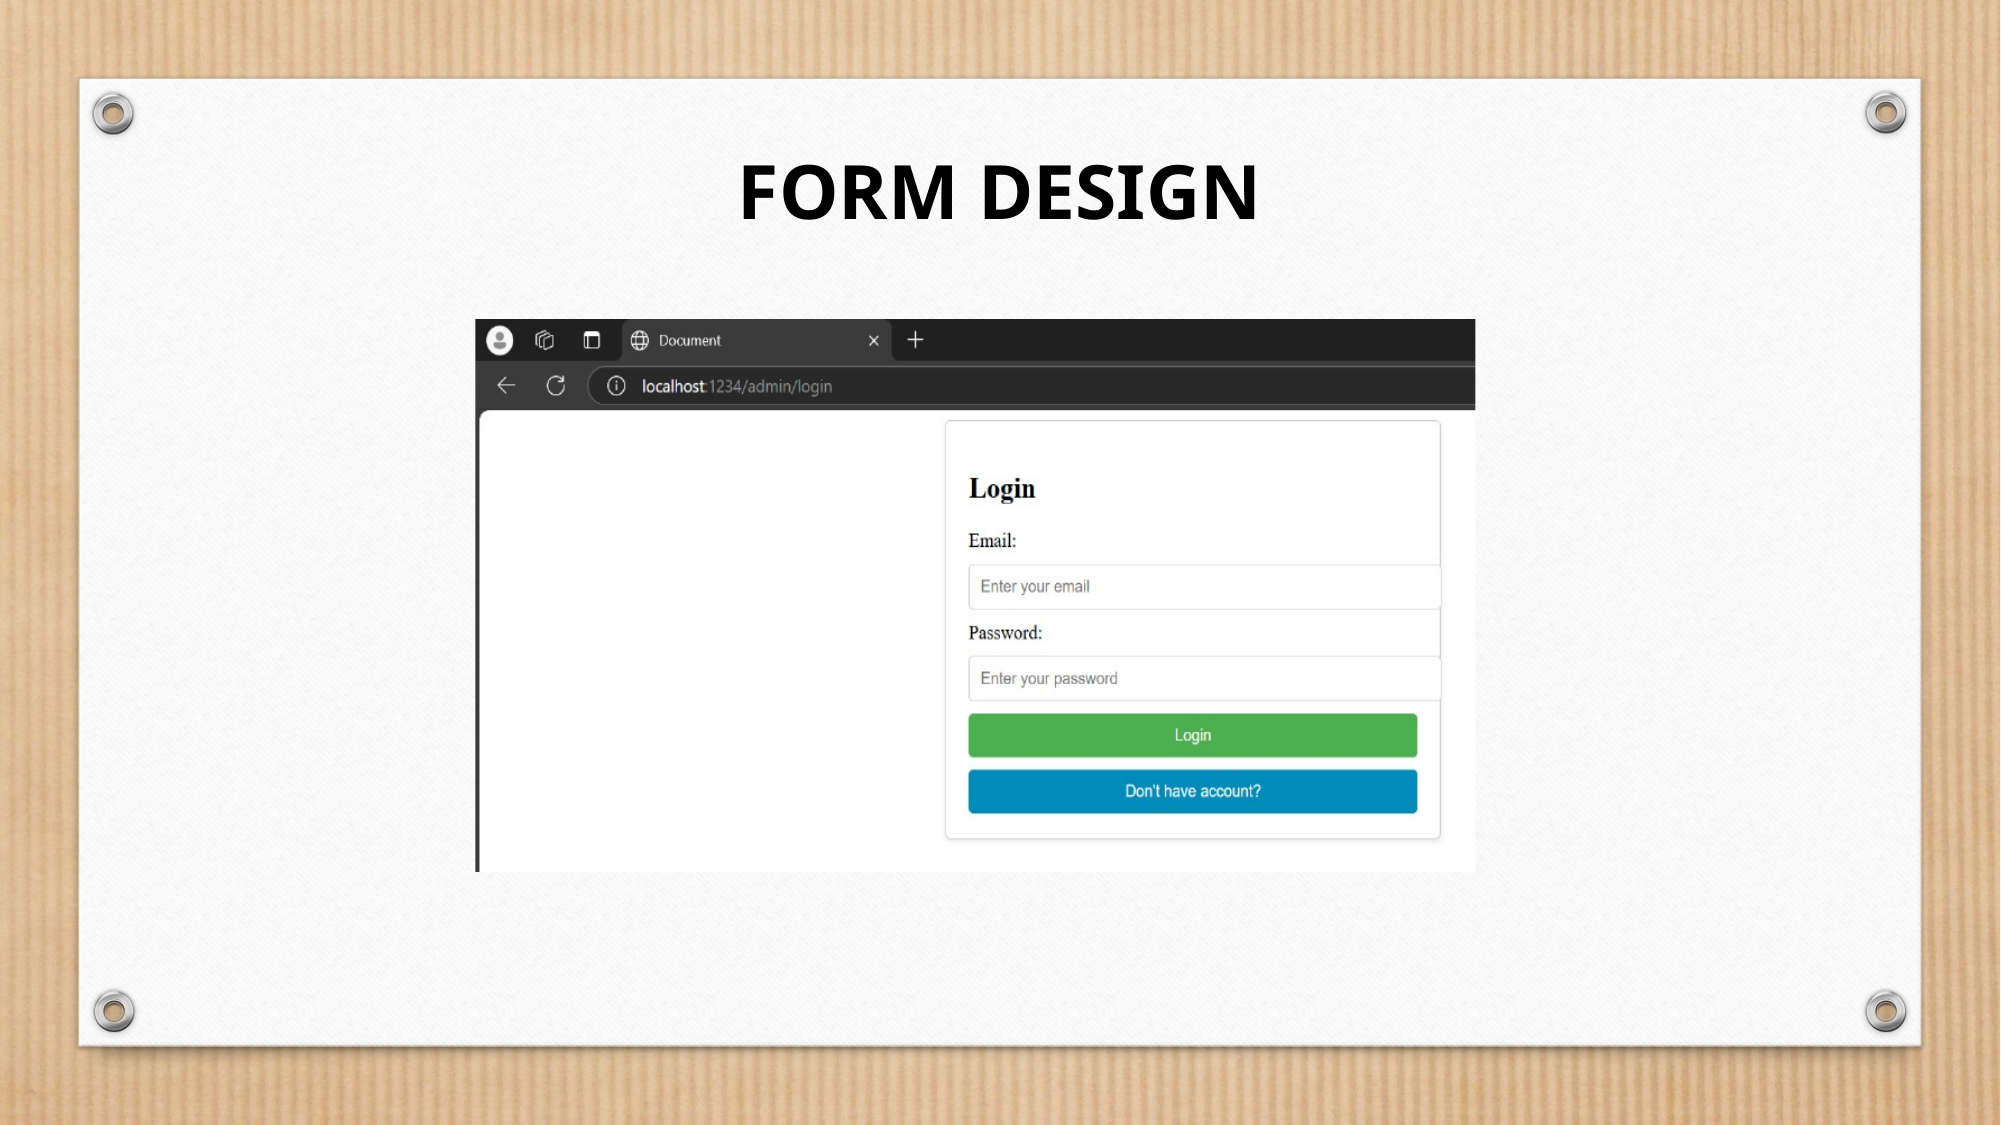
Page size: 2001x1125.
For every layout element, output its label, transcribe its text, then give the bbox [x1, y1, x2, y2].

picture [0, 0, 2001, 1125]
text_box FORM DESIGN [499, 137, 1501, 242]
